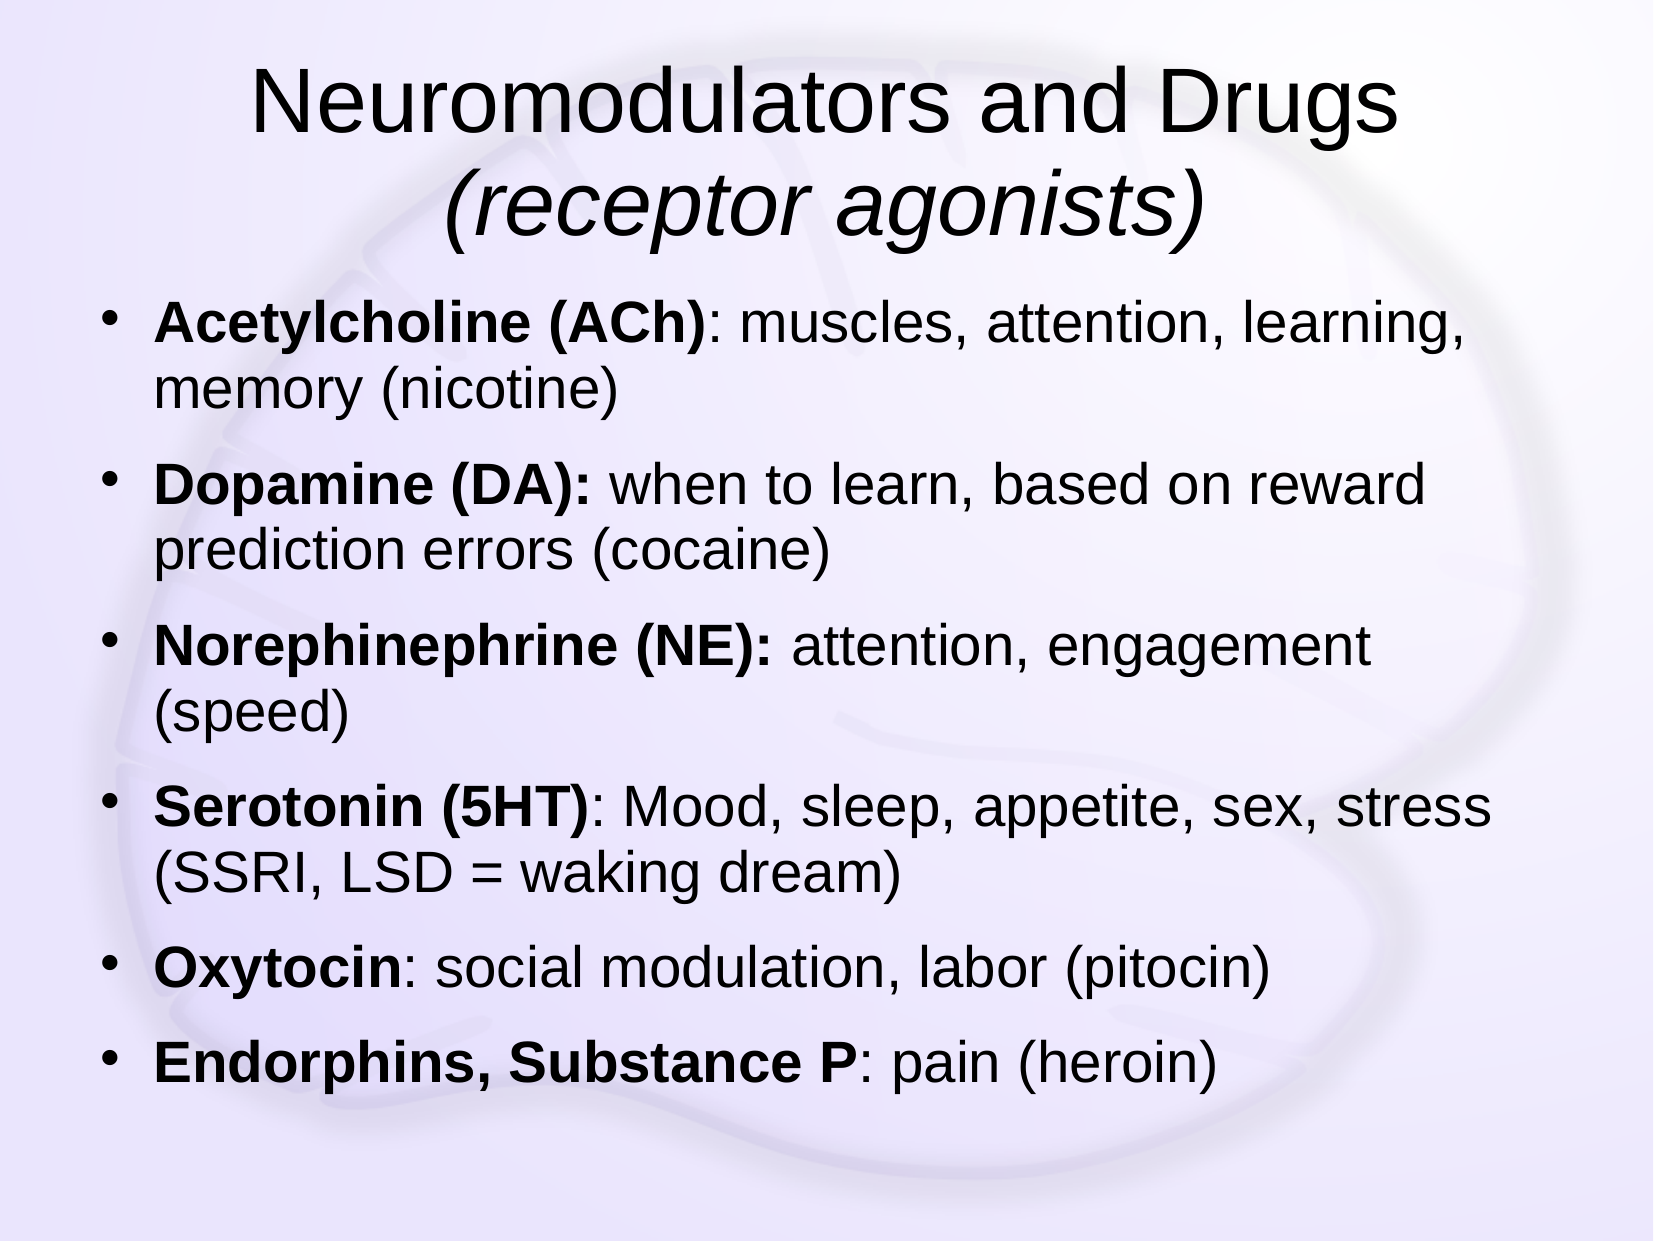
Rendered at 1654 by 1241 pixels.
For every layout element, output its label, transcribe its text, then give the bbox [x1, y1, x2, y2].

picture [0, 0, 1654, 1241]
title Neuromodulators and Drugs (receptor agonists) [82, 49, 1571, 257]
list Acetylcholine (ACh): muscles, attention, learning, memory (nicotine) Dopamine (DA): when to learn, based on reward prediction errors (cocaine) Norephinephrine (NE): attention, engagement (speed) Serotonin (5HT): Mood, sleep, appetite, sex, stress (SSRI, LSD = waking dream) Oxytocin: social modulation, labor (pitocin) Endorphins, Substance P: pain (heroin) [82, 290, 1571, 1110]
